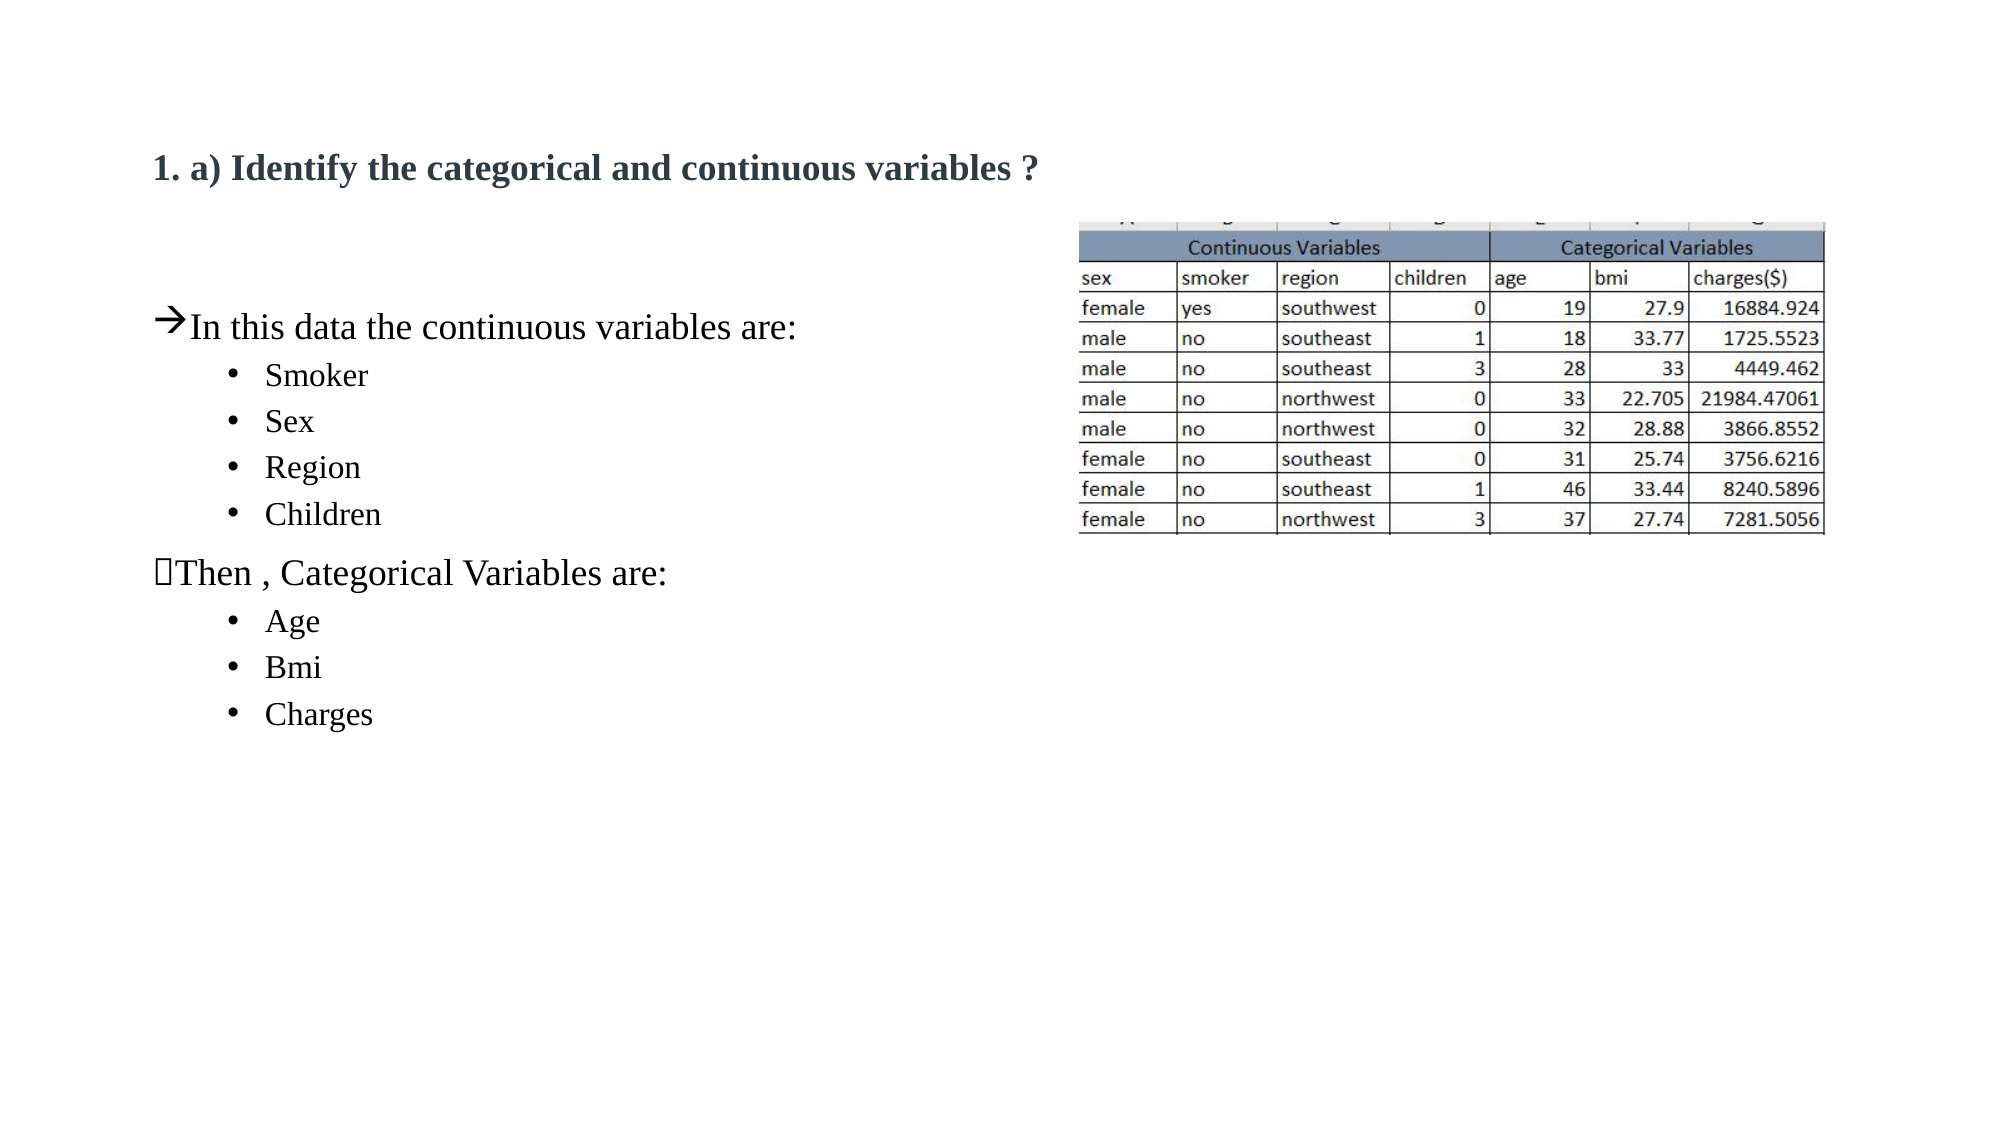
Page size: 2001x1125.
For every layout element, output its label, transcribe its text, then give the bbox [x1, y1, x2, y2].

list In this data the continuous variables are: Smoker Sex Region Children Then , Categorical Variables are: Age Bmi Charges [137, 299, 1080, 1014]
title 1. a) Identify the categorical and continuous variables ? [137, 59, 1863, 278]
picture [1079, 222, 1827, 535]
